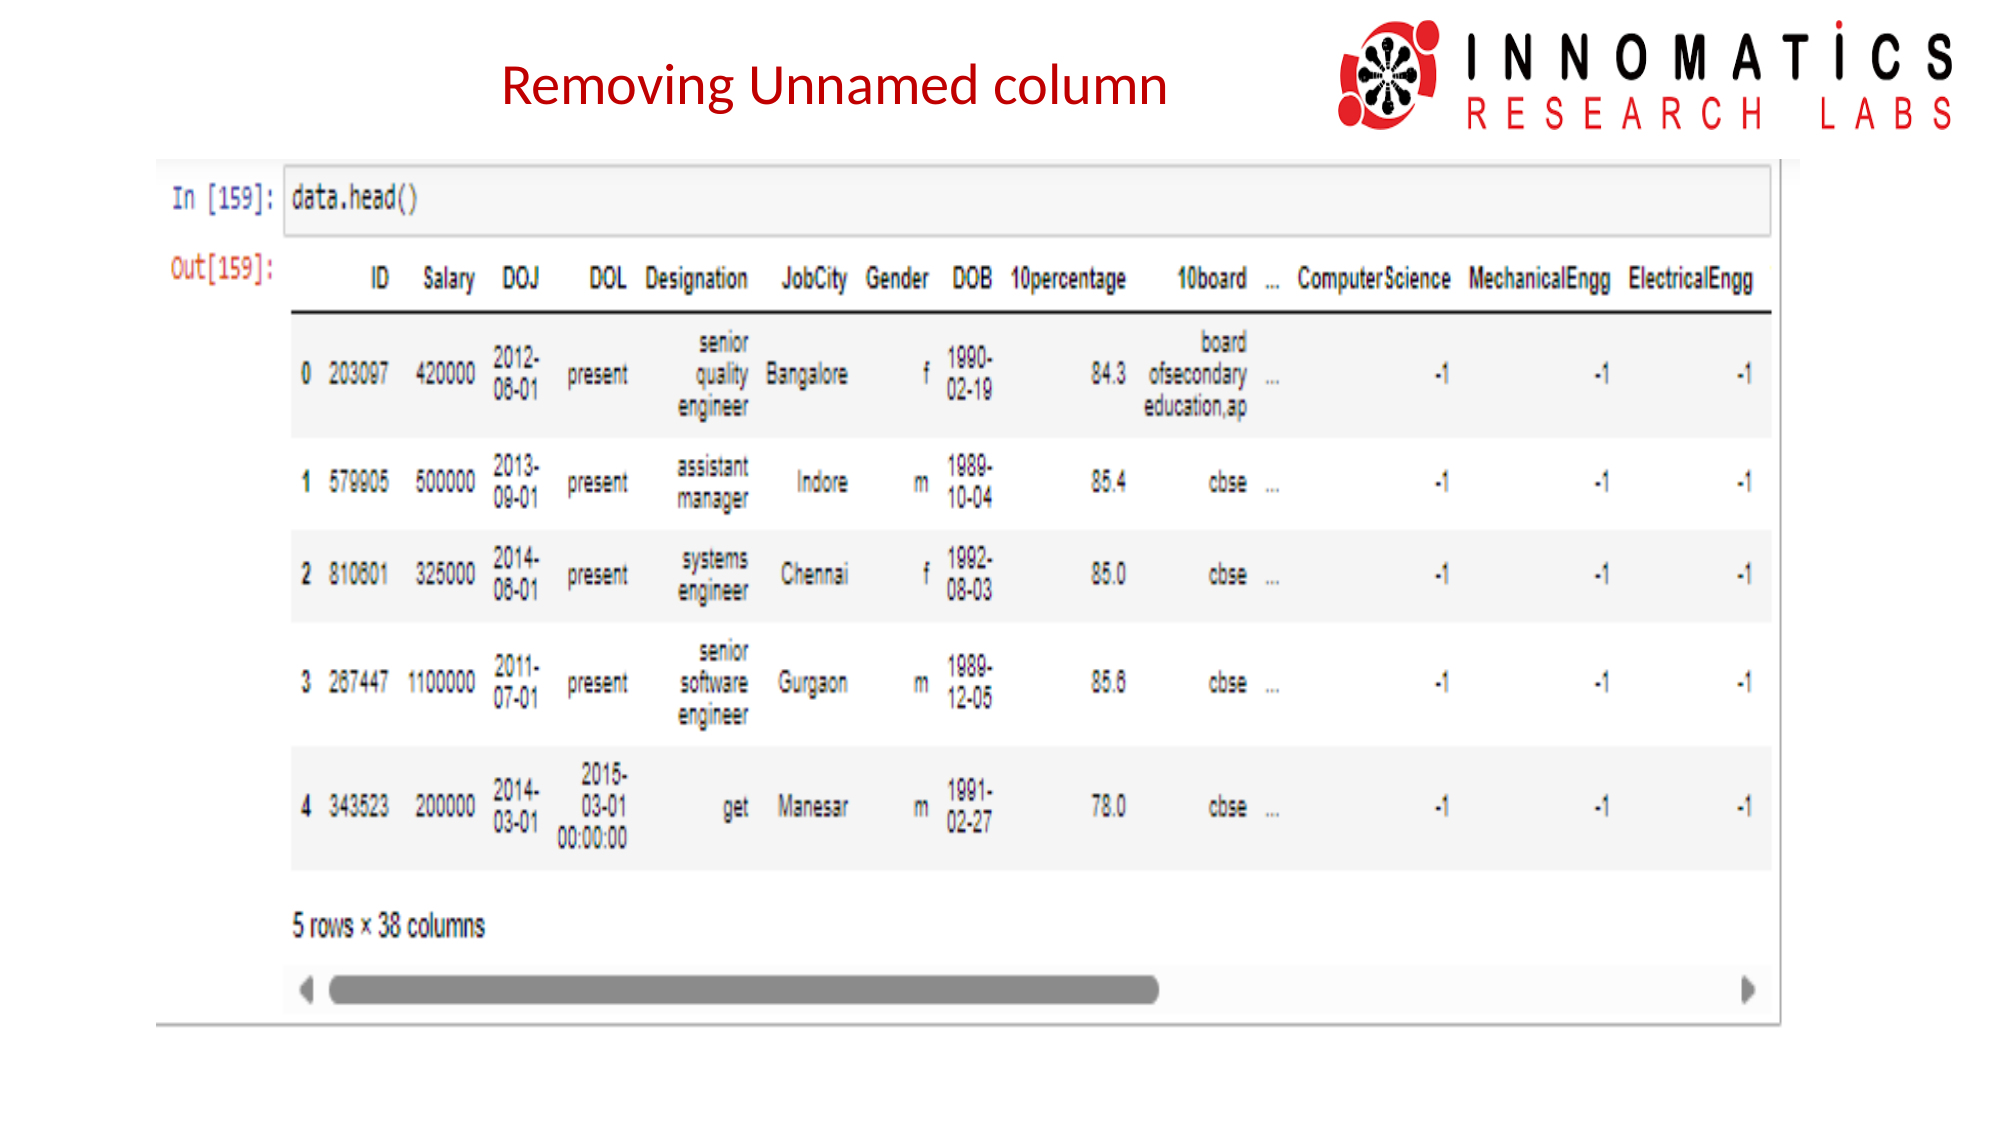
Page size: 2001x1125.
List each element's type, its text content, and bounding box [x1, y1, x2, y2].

picture [156, 159, 1800, 1037]
text_box Removing Unnamed column [486, 39, 1185, 124]
picture [1338, 20, 1952, 130]
